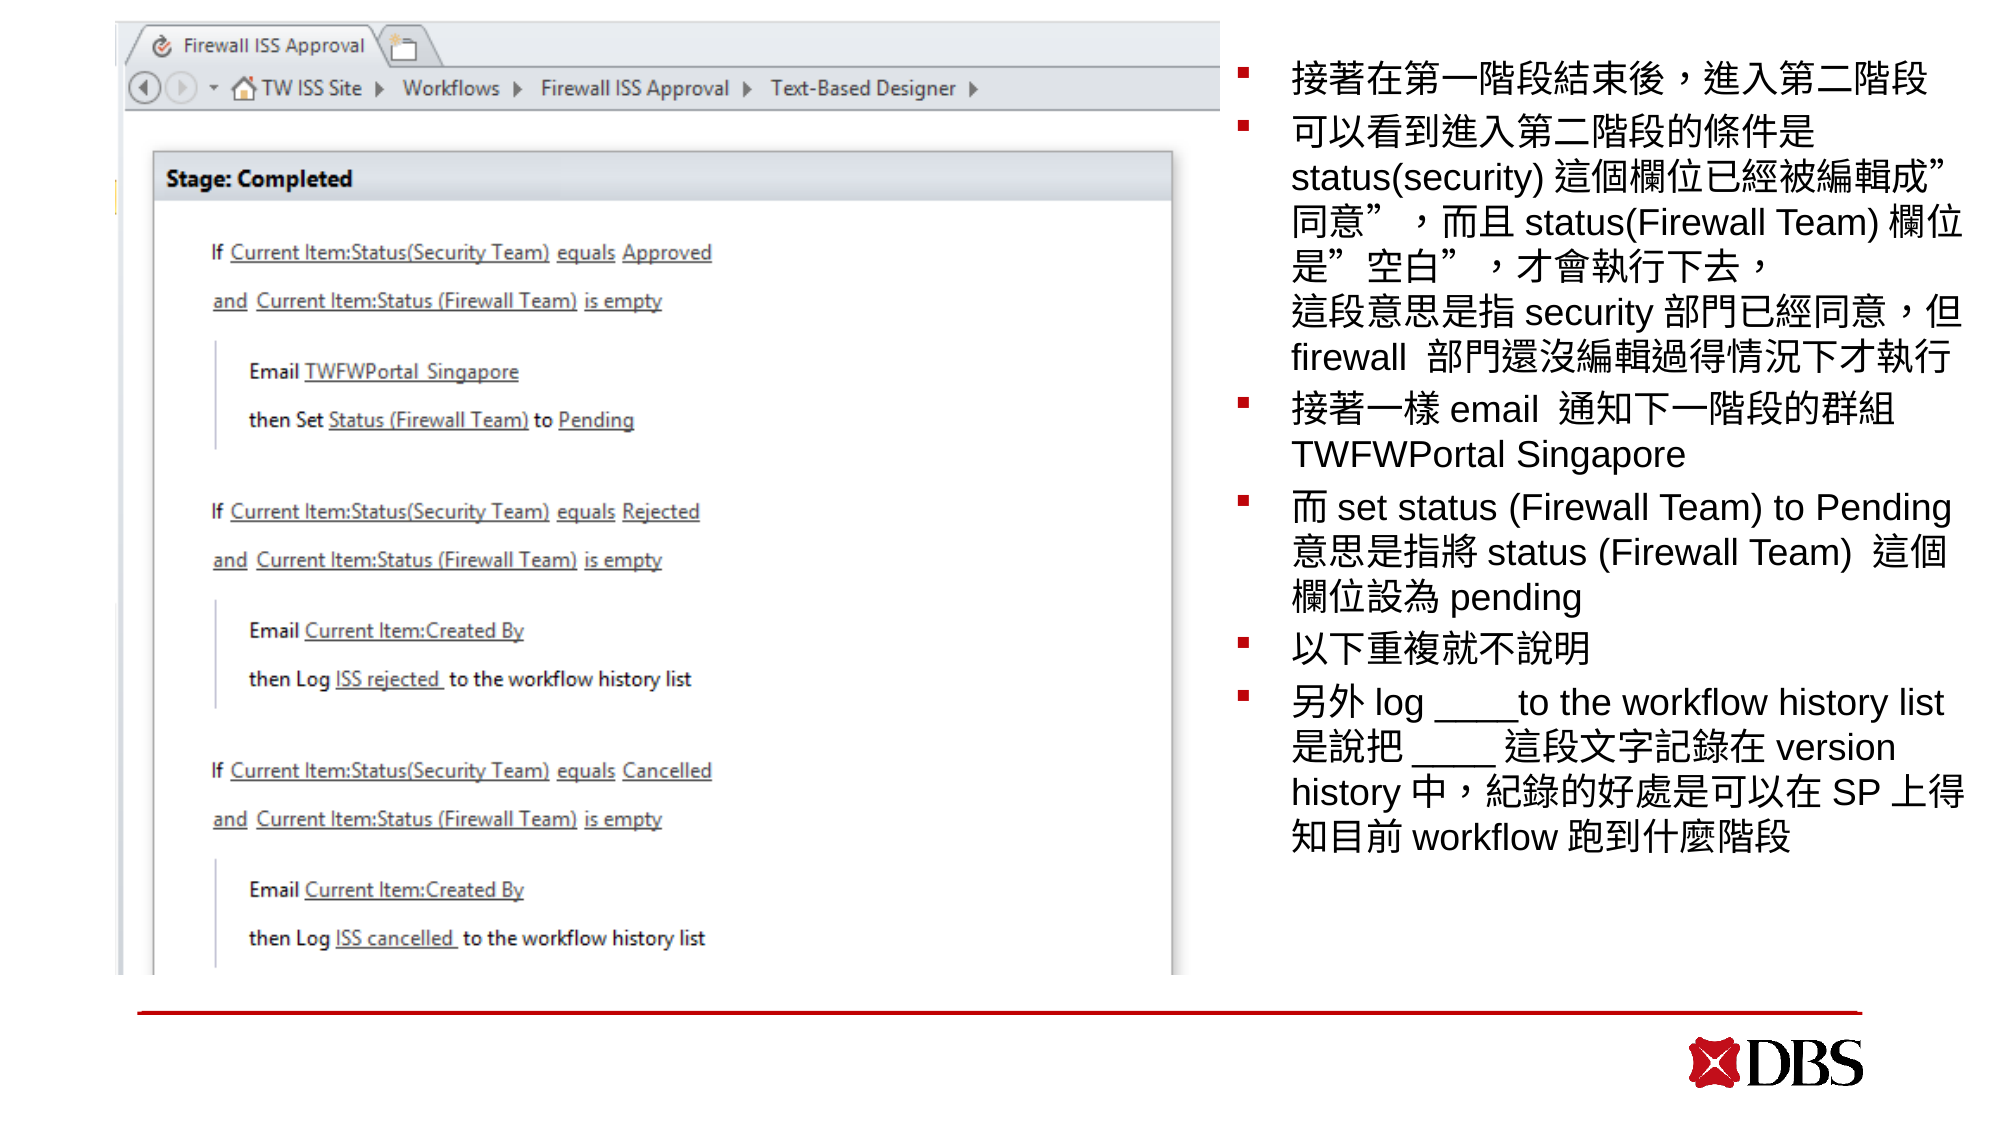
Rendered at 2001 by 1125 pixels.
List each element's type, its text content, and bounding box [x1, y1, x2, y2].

picture [1689, 1037, 1863, 1088]
list 接著在第一階段結束後，進入第二階段 可以看到進入第二階段的條件是status(security)這個欄位已經被編輯成”同意”，而且status(Firewall Team)欄位是”空白”，才會執行下去， 這段意思是指security部門已經同意，但firewall 部門還沒編輯過得情況下才執行 接著一樣email 通知下一階段的群組 TWFWPortal Singapore 而set status (Firewall Team) to Pending 意思是指將status (Firewall Team) 這個欄位設為pending 以下重複就不說明 另外log ____to the workflow history list 是說把____這段文字記錄在version history中，紀錄的好處是可以在SP上得知目前workflow跑到什麼階段 [1220, 47, 1983, 975]
picture [115, 18, 1220, 975]
